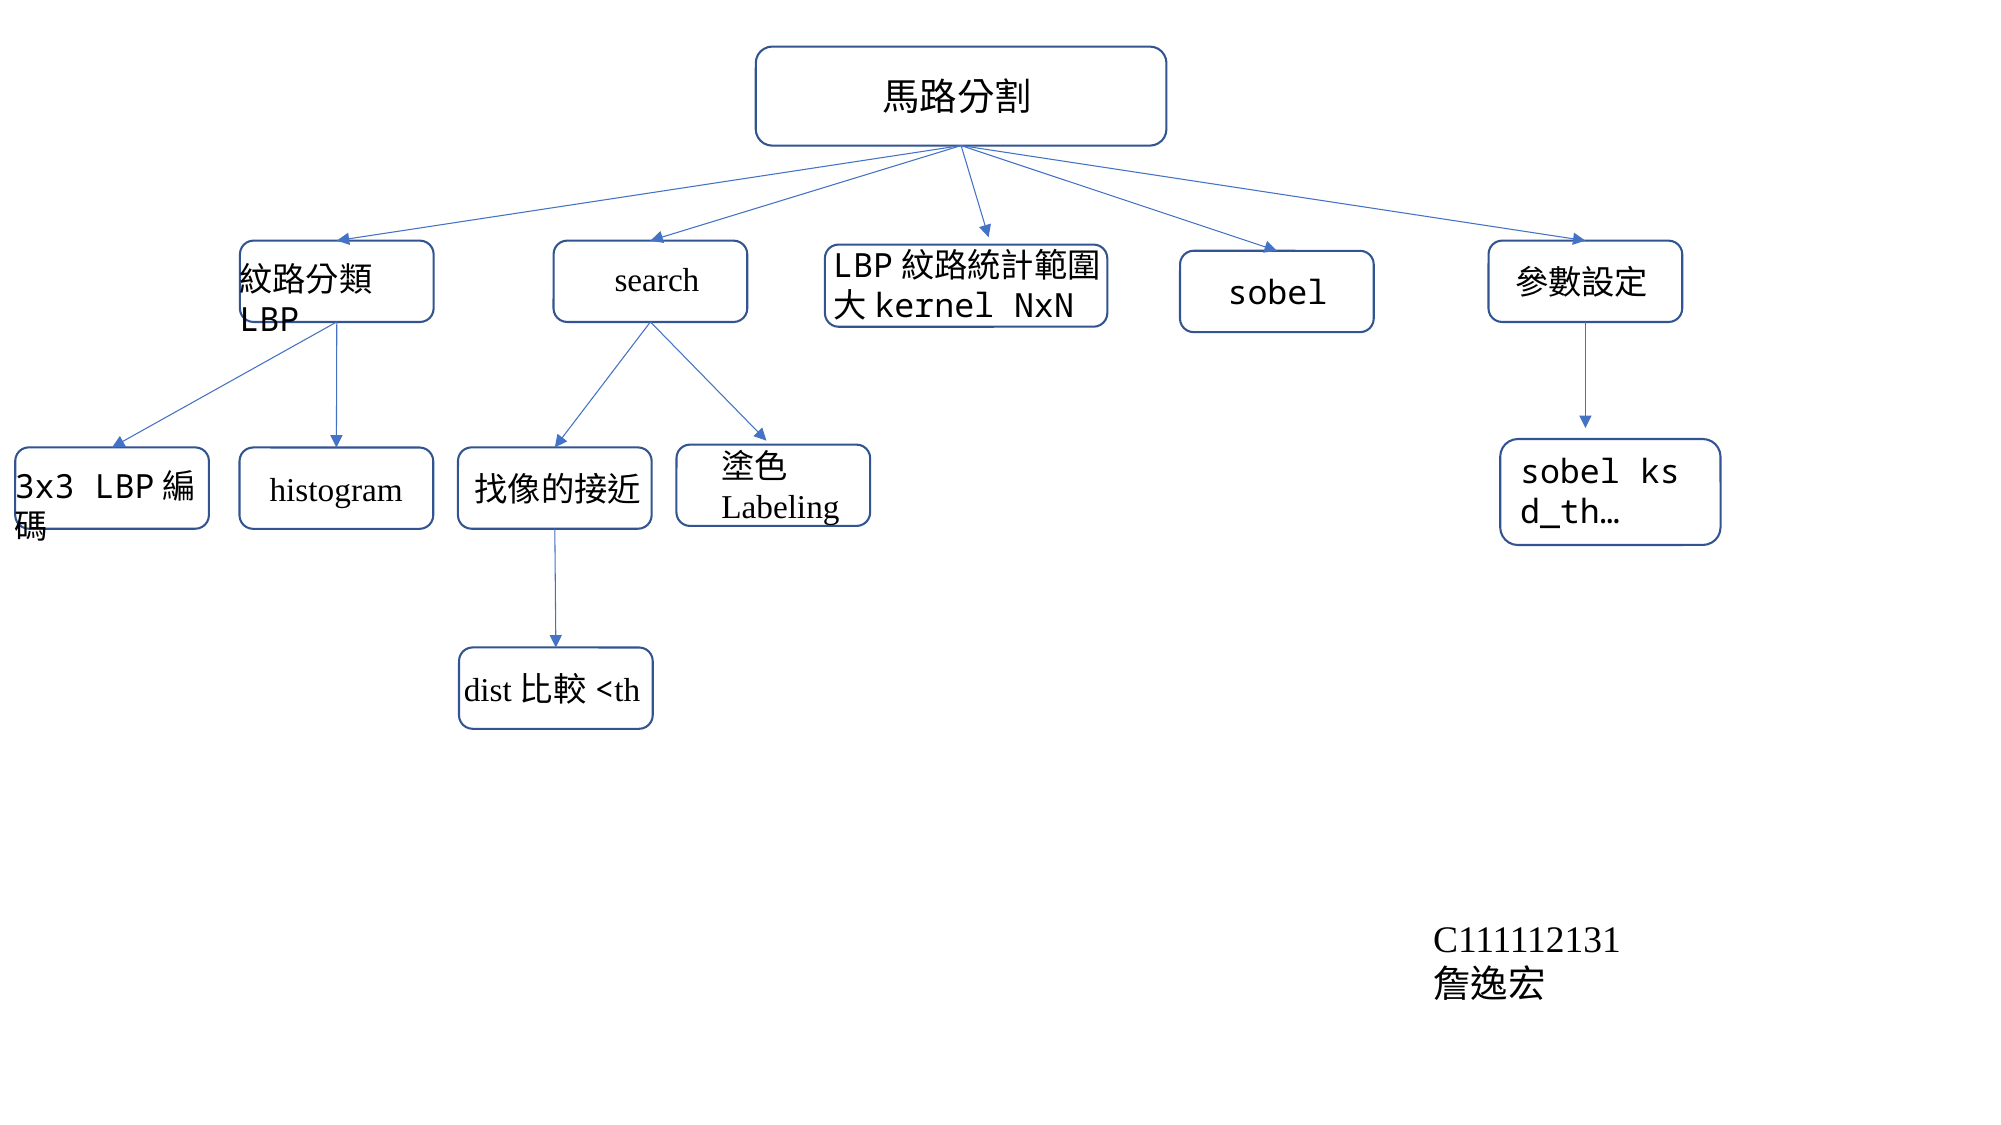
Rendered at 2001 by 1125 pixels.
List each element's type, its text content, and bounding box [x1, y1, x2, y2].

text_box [650, 145, 962, 241]
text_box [1500, 438, 1797, 545]
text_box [650, 321, 767, 441]
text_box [457, 447, 676, 529]
text_box C111112131 詹逸宏 [1418, 907, 1939, 1012]
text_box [239, 447, 457, 529]
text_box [1180, 250, 1438, 333]
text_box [224, 240, 449, 322]
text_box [1488, 240, 1725, 322]
text_box 馬路分割 [867, 65, 1055, 126]
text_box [818, 241, 1159, 375]
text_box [112, 321, 336, 448]
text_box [0, 447, 225, 529]
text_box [336, 145, 650, 241]
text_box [554, 321, 651, 448]
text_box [448, 647, 674, 729]
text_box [962, 145, 1586, 241]
text_box [754, 45, 1168, 145]
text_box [553, 241, 748, 322]
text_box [961, 241, 1277, 251]
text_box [676, 437, 931, 534]
